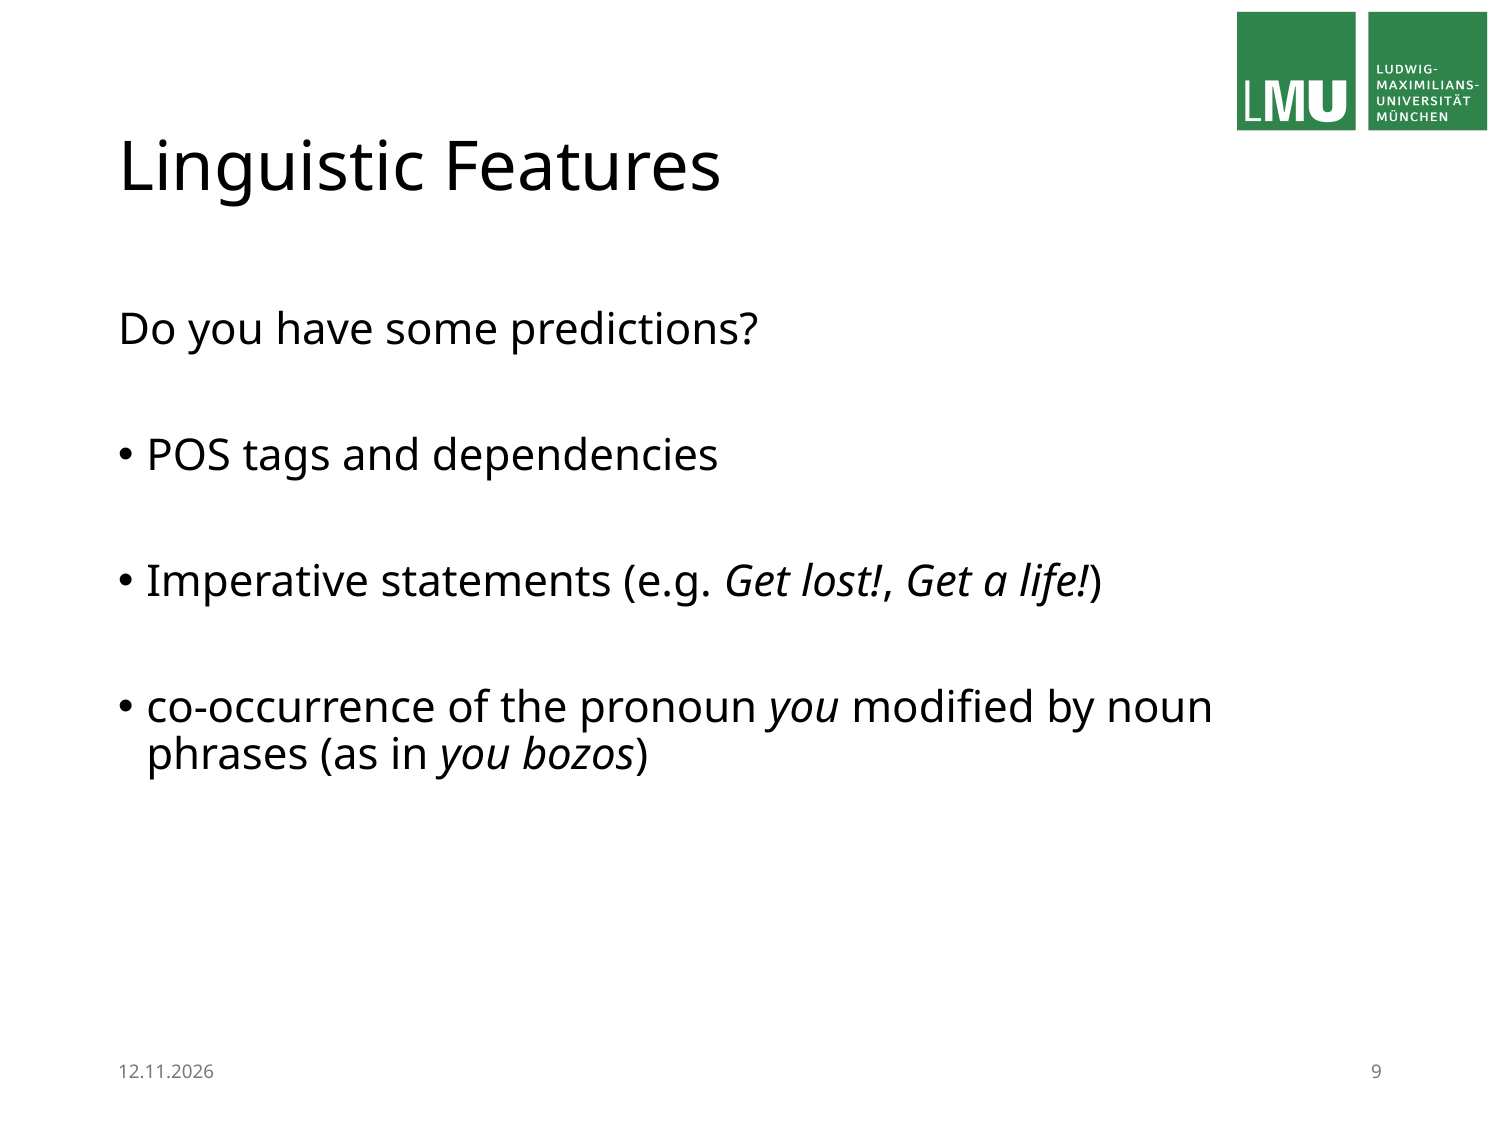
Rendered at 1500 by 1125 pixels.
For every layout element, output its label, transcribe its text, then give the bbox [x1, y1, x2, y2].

list Do you have some predictions? POS tags and dependencies Imperative statements (e.g. Get lost!, Get a life!) co-occurrence of the pronoun you modified by noun phrases (as in you bozos) [103, 299, 1397, 1014]
slide_number 9 [1059, 1042, 1397, 1103]
title Linguistic Features [103, 59, 1397, 278]
picture [1224, 0, 1500, 143]
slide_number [103, 1042, 441, 1103]
